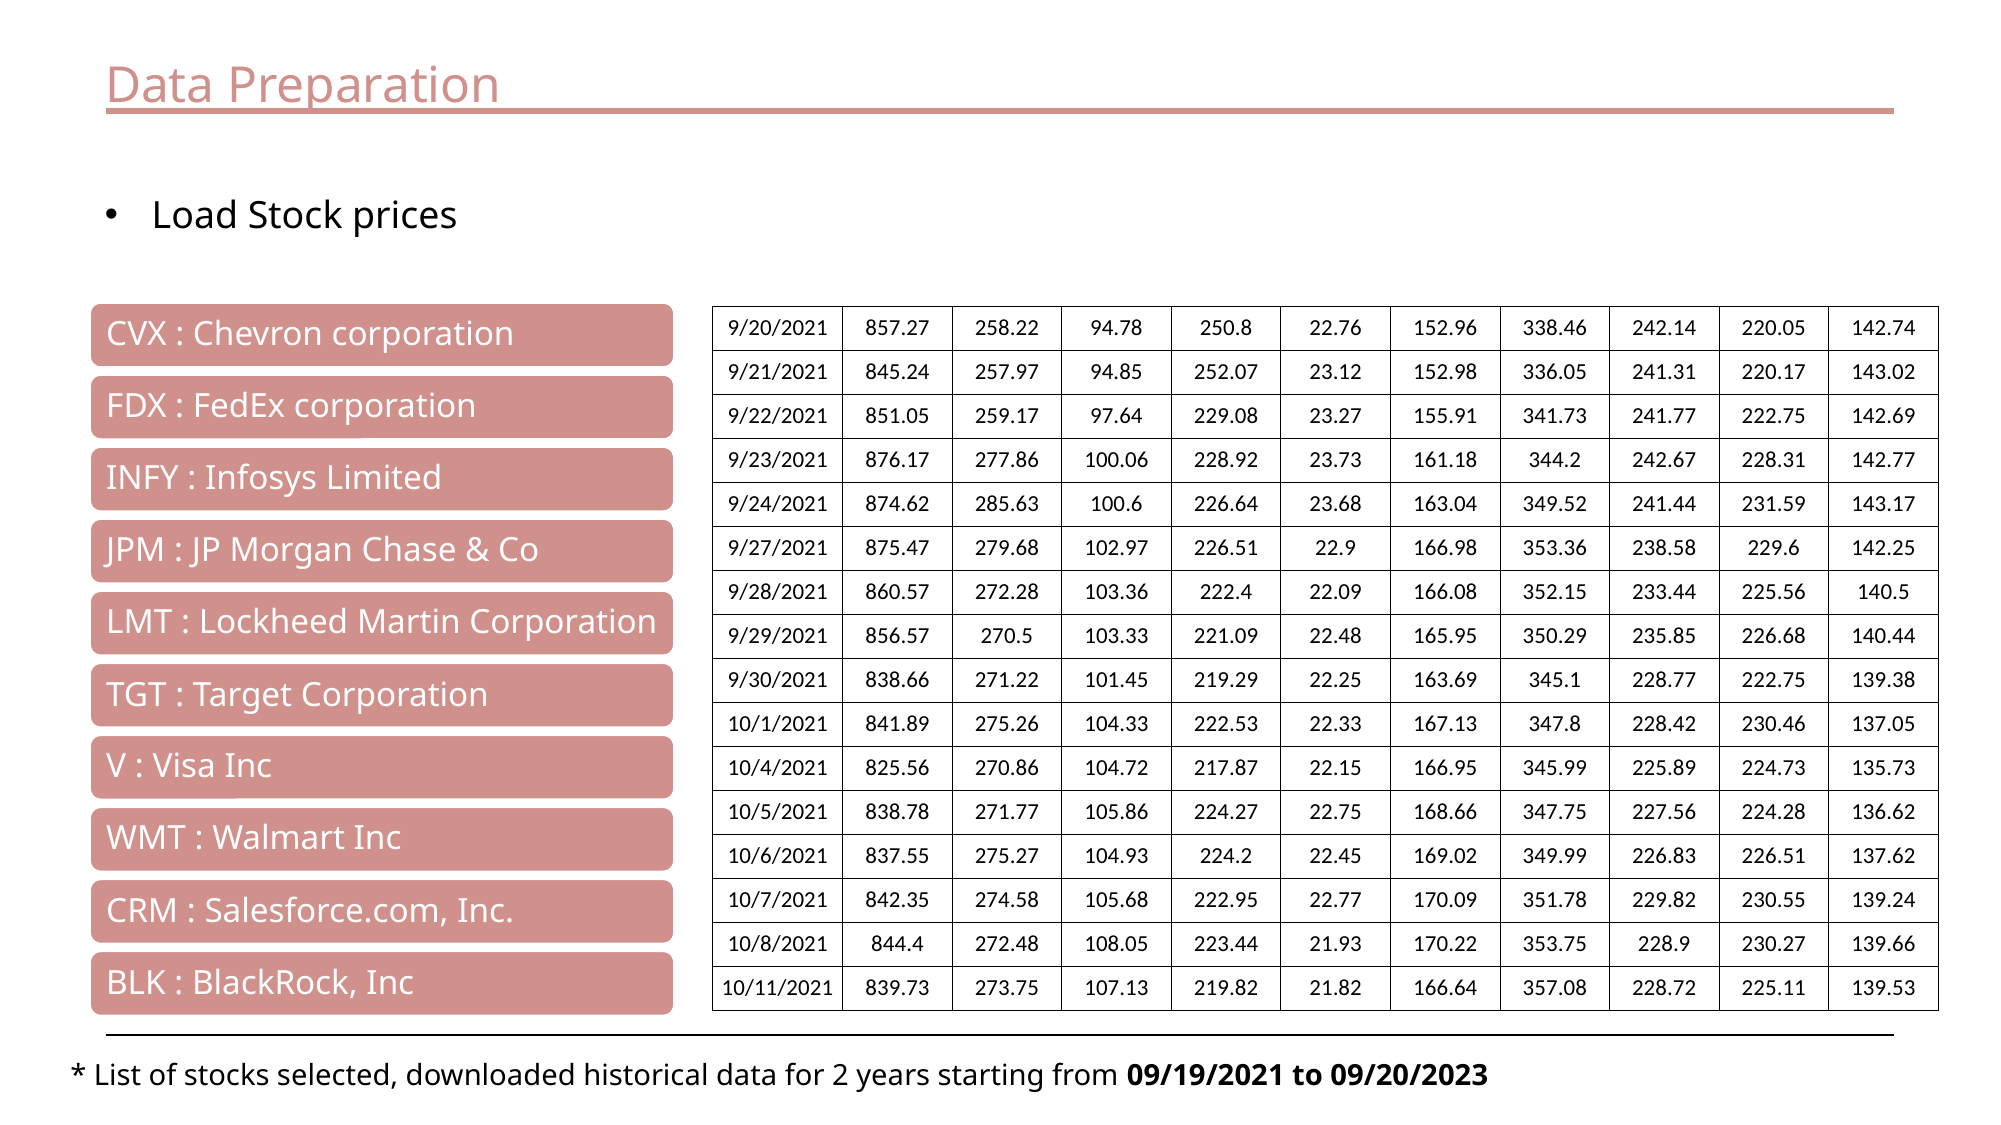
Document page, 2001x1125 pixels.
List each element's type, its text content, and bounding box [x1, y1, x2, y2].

table_cell 226.51 [1172, 527, 1280, 570]
table_cell 10/1/2021 [713, 703, 842, 746]
table_cell 876.17 [843, 439, 952, 482]
table_cell 875.47 [843, 527, 952, 570]
table_cell 10/8/2021 [713, 923, 842, 966]
table_cell 219.82 [1172, 967, 1280, 1010]
table_cell 838.66 [843, 659, 952, 702]
table_cell 838.78 [843, 791, 952, 834]
table_cell 345.99 [1501, 747, 1609, 790]
table_cell 21.93 [1281, 923, 1390, 966]
table_cell 22.75 [1281, 791, 1390, 834]
table_cell 222.75 [1720, 395, 1828, 438]
table_cell 165.95 [1391, 615, 1500, 658]
table_cell 10/5/2021 [713, 791, 842, 834]
table_header 9/20/2021 [713, 307, 842, 350]
table_header 220.05 [1720, 307, 1828, 350]
table_cell 142.77 [1829, 439, 1938, 482]
table_cell 228.9 [1610, 923, 1719, 966]
table_header 857.27 [843, 307, 952, 350]
table_cell 229.82 [1610, 879, 1719, 922]
table_cell 9/28/2021 [713, 571, 842, 614]
table_header 250.8 [1172, 307, 1280, 350]
table_cell 839.73 [843, 967, 952, 1010]
table_cell 105.68 [1062, 879, 1171, 922]
table_cell 349.99 [1501, 835, 1609, 878]
table_cell 10/7/2021 [713, 879, 842, 922]
table_cell 9/29/2021 [713, 615, 842, 658]
table_cell 851.05 [843, 395, 952, 438]
table_cell 351.78 [1501, 879, 1609, 922]
table_cell 225.11 [1720, 967, 1828, 1010]
table_cell 837.55 [843, 835, 952, 878]
table_cell 257.97 [953, 351, 1061, 394]
table_cell 270.5 [953, 615, 1061, 658]
table_cell 224.28 [1720, 791, 1828, 834]
table_cell 347.8 [1501, 703, 1609, 746]
table_cell 226.68 [1720, 615, 1828, 658]
table_cell 221.09 [1172, 615, 1280, 658]
table_cell 272.28 [953, 571, 1061, 614]
table_cell 22.9 [1281, 527, 1390, 570]
table_cell 227.56 [1610, 791, 1719, 834]
table_cell 104.72 [1062, 747, 1171, 790]
table_cell 107.13 [1062, 967, 1171, 1010]
table_cell 235.85 [1610, 615, 1719, 658]
table_cell 161.18 [1391, 439, 1500, 482]
table_cell 10/6/2021 [713, 835, 842, 878]
table_cell 860.57 [843, 571, 952, 614]
table_cell 21.82 [1281, 967, 1390, 1010]
table_cell 241.31 [1610, 351, 1719, 394]
table_cell 163.04 [1391, 483, 1500, 526]
text_box Load Stock prices [89, 184, 1909, 244]
table_cell 347.75 [1501, 791, 1609, 834]
table_cell 226.83 [1610, 835, 1719, 878]
table_cell 345.1 [1501, 659, 1609, 702]
table_cell 170.09 [1391, 879, 1500, 922]
table_cell 167.13 [1391, 703, 1500, 746]
text_box * List of stocks selected, downloaded historical data for 2 years starting from 09/19/2021 to 09/20/2023 [55, 1048, 1504, 1099]
table_cell 275.26 [953, 703, 1061, 746]
table_cell 220.17 [1720, 351, 1828, 394]
table_cell 230.46 [1720, 703, 1828, 746]
table_header 94.78 [1062, 307, 1171, 350]
table_cell 226.51 [1720, 835, 1828, 878]
table_cell 9/22/2021 [713, 395, 842, 438]
table_cell 252.07 [1172, 351, 1280, 394]
table_cell 23.12 [1281, 351, 1390, 394]
table_cell 353.36 [1501, 527, 1609, 570]
table_cell 142.25 [1829, 527, 1938, 570]
table_cell 238.58 [1610, 527, 1719, 570]
table_cell 102.97 [1062, 527, 1171, 570]
table_cell 224.2 [1172, 835, 1280, 878]
table_cell 844.4 [843, 923, 952, 966]
table_cell 22.45 [1281, 835, 1390, 878]
table_cell 155.91 [1391, 395, 1500, 438]
table_cell 841.89 [843, 703, 952, 746]
table_cell 277.86 [953, 439, 1061, 482]
table_cell 272.48 [953, 923, 1061, 966]
table_cell 94.85 [1062, 351, 1171, 394]
table_cell 341.73 [1501, 395, 1609, 438]
table_cell 169.02 [1391, 835, 1500, 878]
table_cell 231.59 [1720, 483, 1828, 526]
table_cell 874.62 [843, 483, 952, 526]
table_cell 825.56 [843, 747, 952, 790]
table_header 242.14 [1610, 307, 1719, 350]
table_cell 259.17 [953, 395, 1061, 438]
table_cell 100.6 [1062, 483, 1171, 526]
table_header 22.76 [1281, 307, 1390, 350]
table_cell 349.52 [1501, 483, 1609, 526]
table_cell 273.75 [953, 967, 1061, 1010]
table_cell 97.64 [1062, 395, 1171, 438]
table_cell 140.44 [1829, 615, 1938, 658]
table_cell 10/4/2021 [713, 747, 842, 790]
table_cell 22.15 [1281, 747, 1390, 790]
table_cell 229.6 [1720, 527, 1828, 570]
table_cell 219.29 [1172, 659, 1280, 702]
table_cell 108.05 [1062, 923, 1171, 966]
table_cell 139.53 [1829, 967, 1938, 1010]
table_cell 143.02 [1829, 351, 1938, 394]
table_cell 22.48 [1281, 615, 1390, 658]
table_cell 229.08 [1172, 395, 1280, 438]
table_cell 9/23/2021 [713, 439, 842, 482]
table_cell 101.45 [1062, 659, 1171, 702]
table_cell 103.33 [1062, 615, 1171, 658]
table_cell 217.87 [1172, 747, 1280, 790]
table_cell 222.53 [1172, 703, 1280, 746]
table_cell 222.4 [1172, 571, 1280, 614]
table_cell 22.25 [1281, 659, 1390, 702]
table_cell 142.69 [1829, 395, 1938, 438]
table_cell 856.57 [843, 615, 952, 658]
table_cell 166.64 [1391, 967, 1500, 1010]
table_cell 222.95 [1172, 879, 1280, 922]
table_cell 228.77 [1610, 659, 1719, 702]
table_cell 23.27 [1281, 395, 1390, 438]
table_header 338.46 [1501, 307, 1609, 350]
table_cell 228.72 [1610, 967, 1719, 1010]
table_cell 233.44 [1610, 571, 1719, 614]
table_cell 166.08 [1391, 571, 1500, 614]
table_cell 225.56 [1720, 571, 1828, 614]
table_cell 357.08 [1501, 967, 1609, 1010]
table_cell 163.69 [1391, 659, 1500, 702]
table_cell 230.55 [1720, 879, 1828, 922]
table_cell 336.05 [1501, 351, 1609, 394]
table_cell 242.67 [1610, 439, 1719, 482]
table_cell 270.86 [953, 747, 1061, 790]
table_cell 279.68 [953, 527, 1061, 570]
table_cell 139.24 [1829, 879, 1938, 922]
table_cell 285.63 [953, 483, 1061, 526]
table_cell 271.77 [953, 791, 1061, 834]
table_cell 22.09 [1281, 571, 1390, 614]
table_cell 9/24/2021 [713, 483, 842, 526]
table_header 142.74 [1829, 307, 1938, 350]
table_cell 103.36 [1062, 571, 1171, 614]
table_header 258.22 [953, 307, 1061, 350]
table_cell 350.29 [1501, 615, 1609, 658]
table_cell 224.27 [1172, 791, 1280, 834]
table_cell 226.64 [1172, 483, 1280, 526]
table_cell 271.22 [953, 659, 1061, 702]
table_cell 224.73 [1720, 747, 1828, 790]
table_cell 845.24 [843, 351, 952, 394]
table_cell 10/11/2021 [713, 967, 842, 1010]
table_cell 152.98 [1391, 351, 1500, 394]
table_cell 104.93 [1062, 835, 1171, 878]
table_cell 9/21/2021 [713, 351, 842, 394]
table_cell 22.33 [1281, 703, 1390, 746]
table_cell 168.66 [1391, 791, 1500, 834]
table_cell 100.06 [1062, 439, 1171, 482]
table_cell 222.75 [1720, 659, 1828, 702]
table_cell 166.95 [1391, 747, 1500, 790]
table_cell 241.44 [1610, 483, 1719, 526]
table_cell 241.77 [1610, 395, 1719, 438]
table_cell 143.17 [1829, 483, 1938, 526]
table_cell 105.86 [1062, 791, 1171, 834]
table_cell 228.31 [1720, 439, 1828, 482]
title Data Preparation [90, 36, 555, 139]
table_cell 344.2 [1501, 439, 1609, 482]
table_header 152.96 [1391, 307, 1500, 350]
table_cell 23.68 [1281, 483, 1390, 526]
table_cell 139.38 [1829, 659, 1938, 702]
table_cell 228.92 [1172, 439, 1280, 482]
table_cell 22.77 [1281, 879, 1390, 922]
table_cell 135.73 [1829, 747, 1938, 790]
table_cell 353.75 [1501, 923, 1609, 966]
table_cell 230.27 [1720, 923, 1828, 966]
table_cell 225.89 [1610, 747, 1719, 790]
table_cell 139.66 [1829, 923, 1938, 966]
table_cell 275.27 [953, 835, 1061, 878]
table_cell 137.05 [1829, 703, 1938, 746]
table_cell 223.44 [1172, 923, 1280, 966]
table_cell 170.22 [1391, 923, 1500, 966]
table_cell 9/30/2021 [713, 659, 842, 702]
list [89, 290, 675, 1029]
table_cell 104.33 [1062, 703, 1171, 746]
table_cell 274.58 [953, 879, 1061, 922]
table_cell 842.35 [843, 879, 952, 922]
table_cell 228.42 [1610, 703, 1719, 746]
table_cell 140.5 [1829, 571, 1938, 614]
table_cell 9/27/2021 [713, 527, 842, 570]
table_cell 352.15 [1501, 571, 1609, 614]
table_cell 137.62 [1829, 835, 1938, 878]
table_cell 136.62 [1829, 791, 1938, 834]
table_cell 23.73 [1281, 439, 1390, 482]
table_cell 166.98 [1391, 527, 1500, 570]
